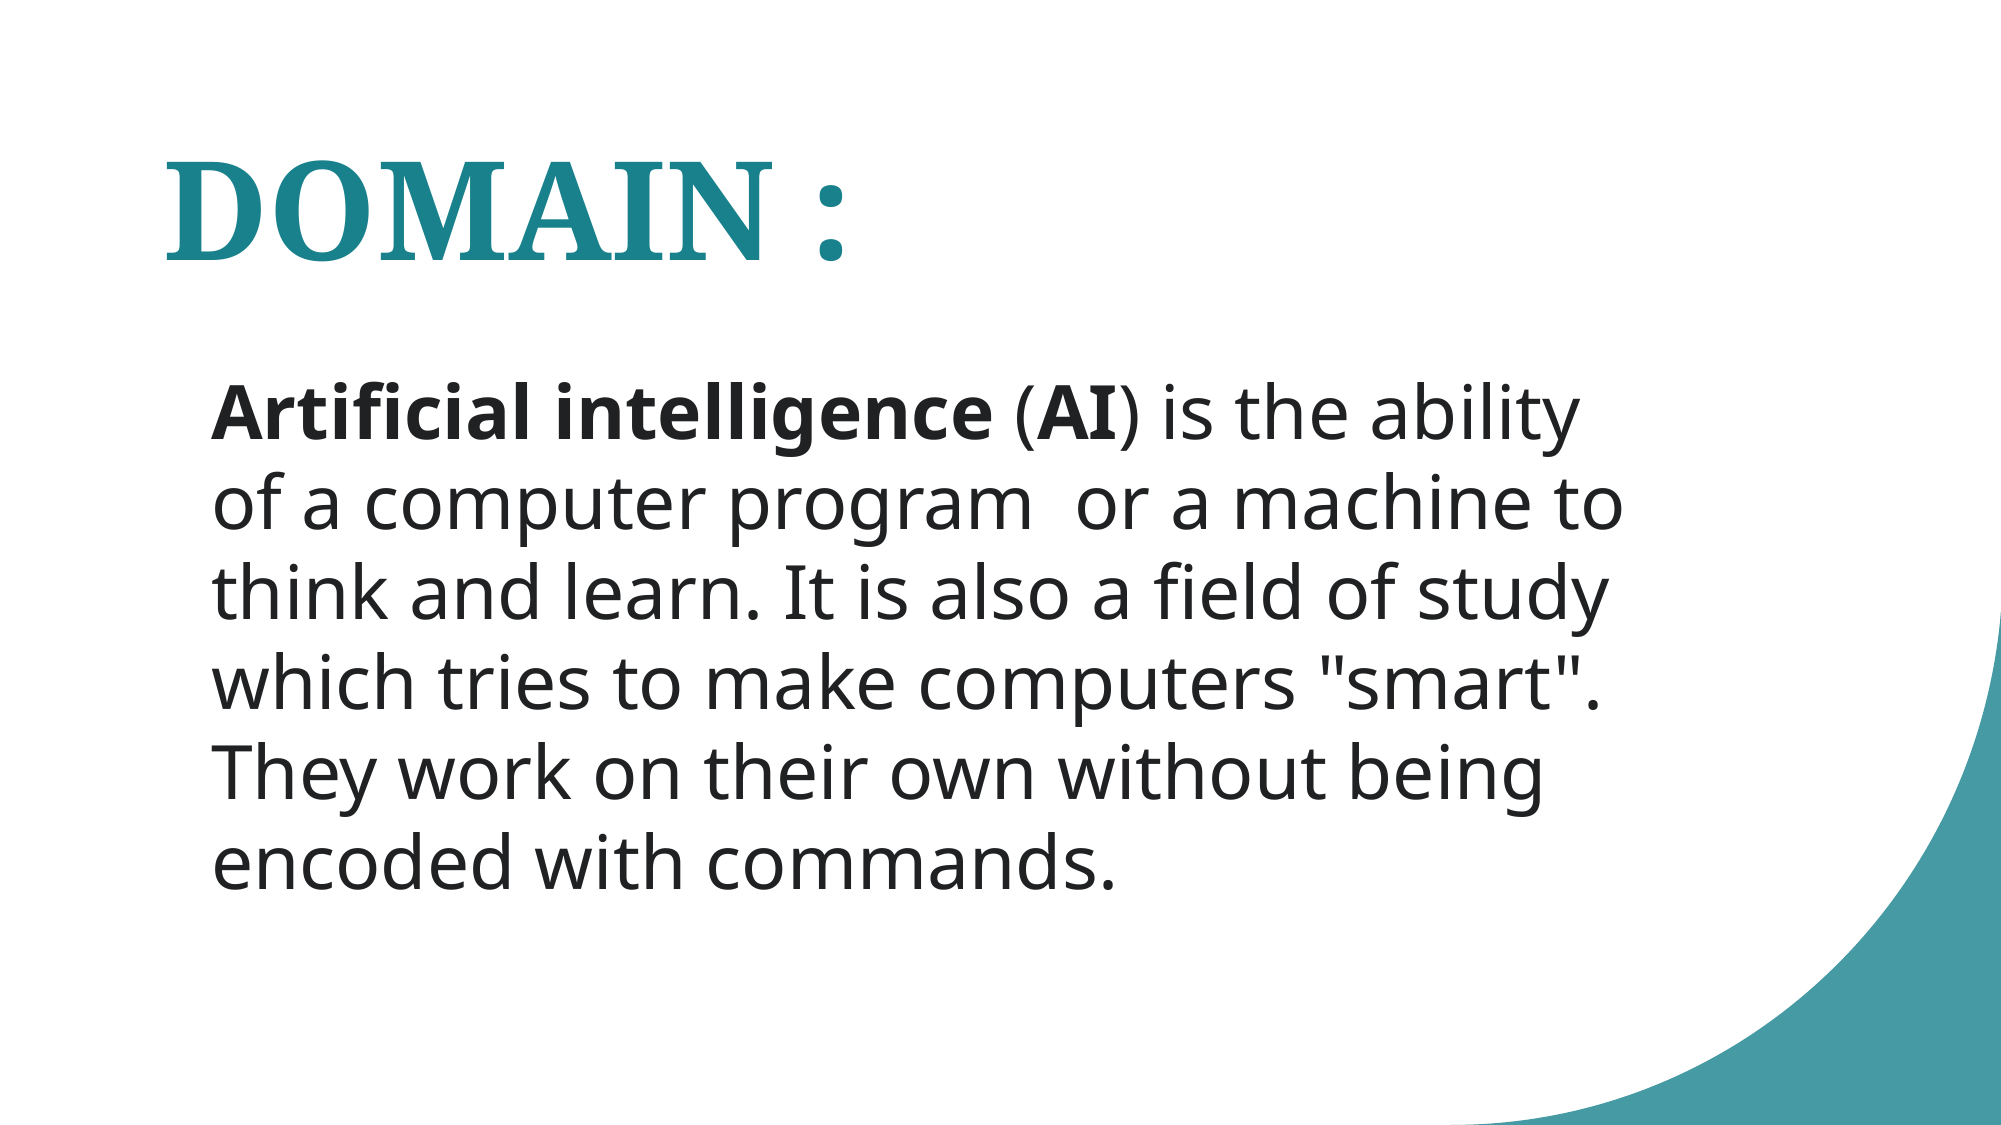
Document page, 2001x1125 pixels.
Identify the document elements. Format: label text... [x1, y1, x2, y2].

list [150, 314, 1777, 992]
title DOMAIN : [148, 96, 1775, 315]
text_box Artificial intelligence (AI) is the ability of a computer program or a machine to think and learn. It is also a field of study which tries to make computers "smart". They work on their own without being encoded with commands. [196, 357, 1679, 913]
